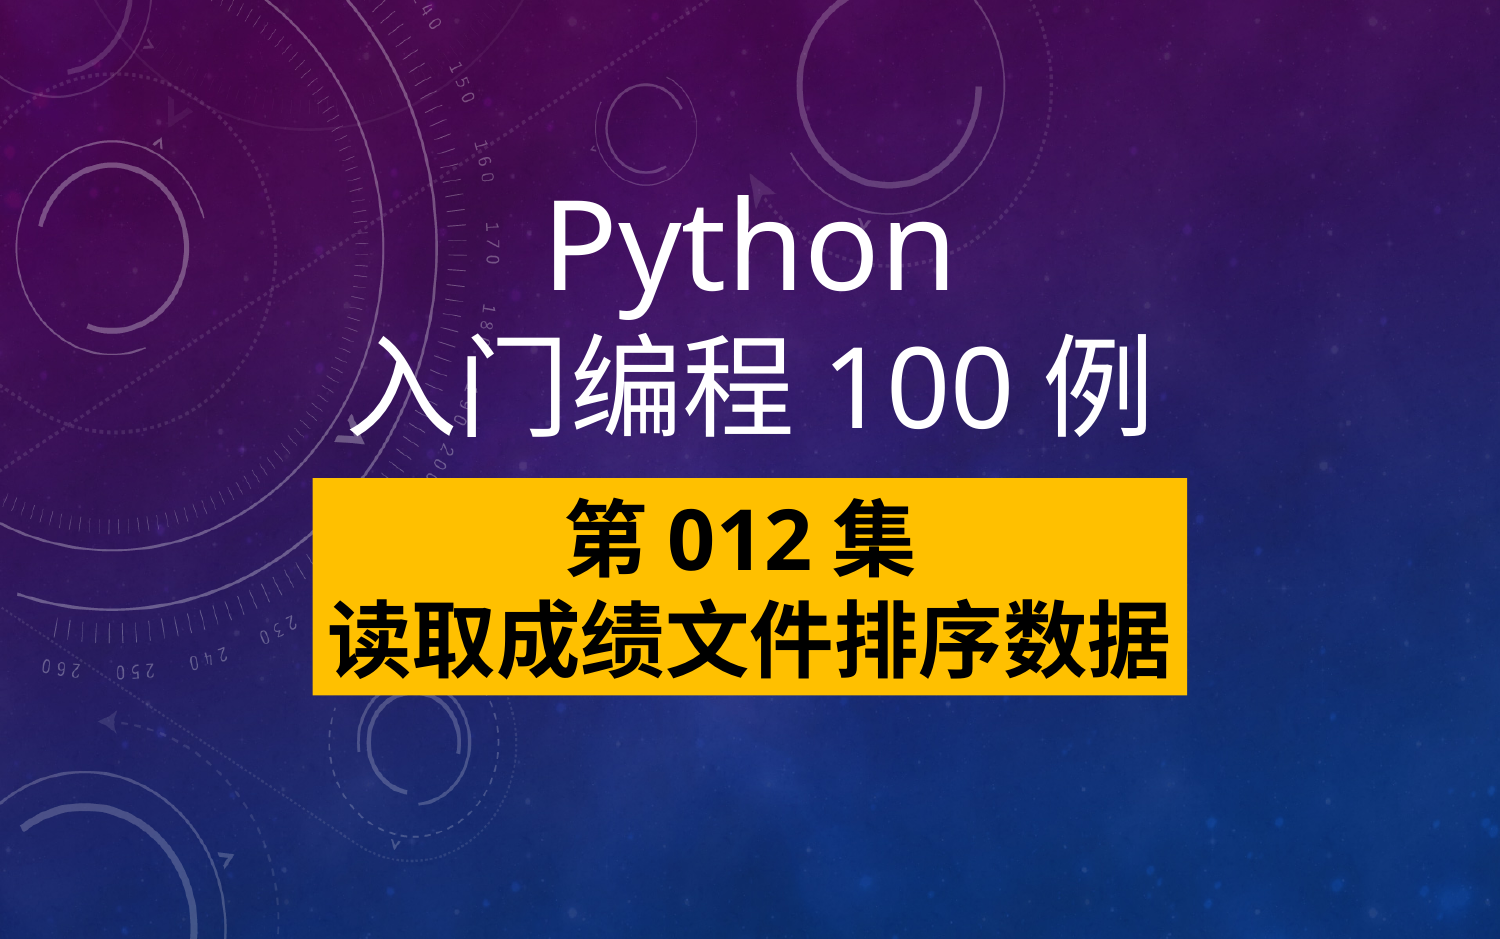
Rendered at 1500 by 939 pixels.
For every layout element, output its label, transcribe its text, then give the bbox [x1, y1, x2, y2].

text_box Python 入门编程100例 [330, 158, 1170, 459]
picture [0, 0, 1500, 939]
text_box 第012集 读取成绩文件排序数据 [310, 476, 1189, 697]
